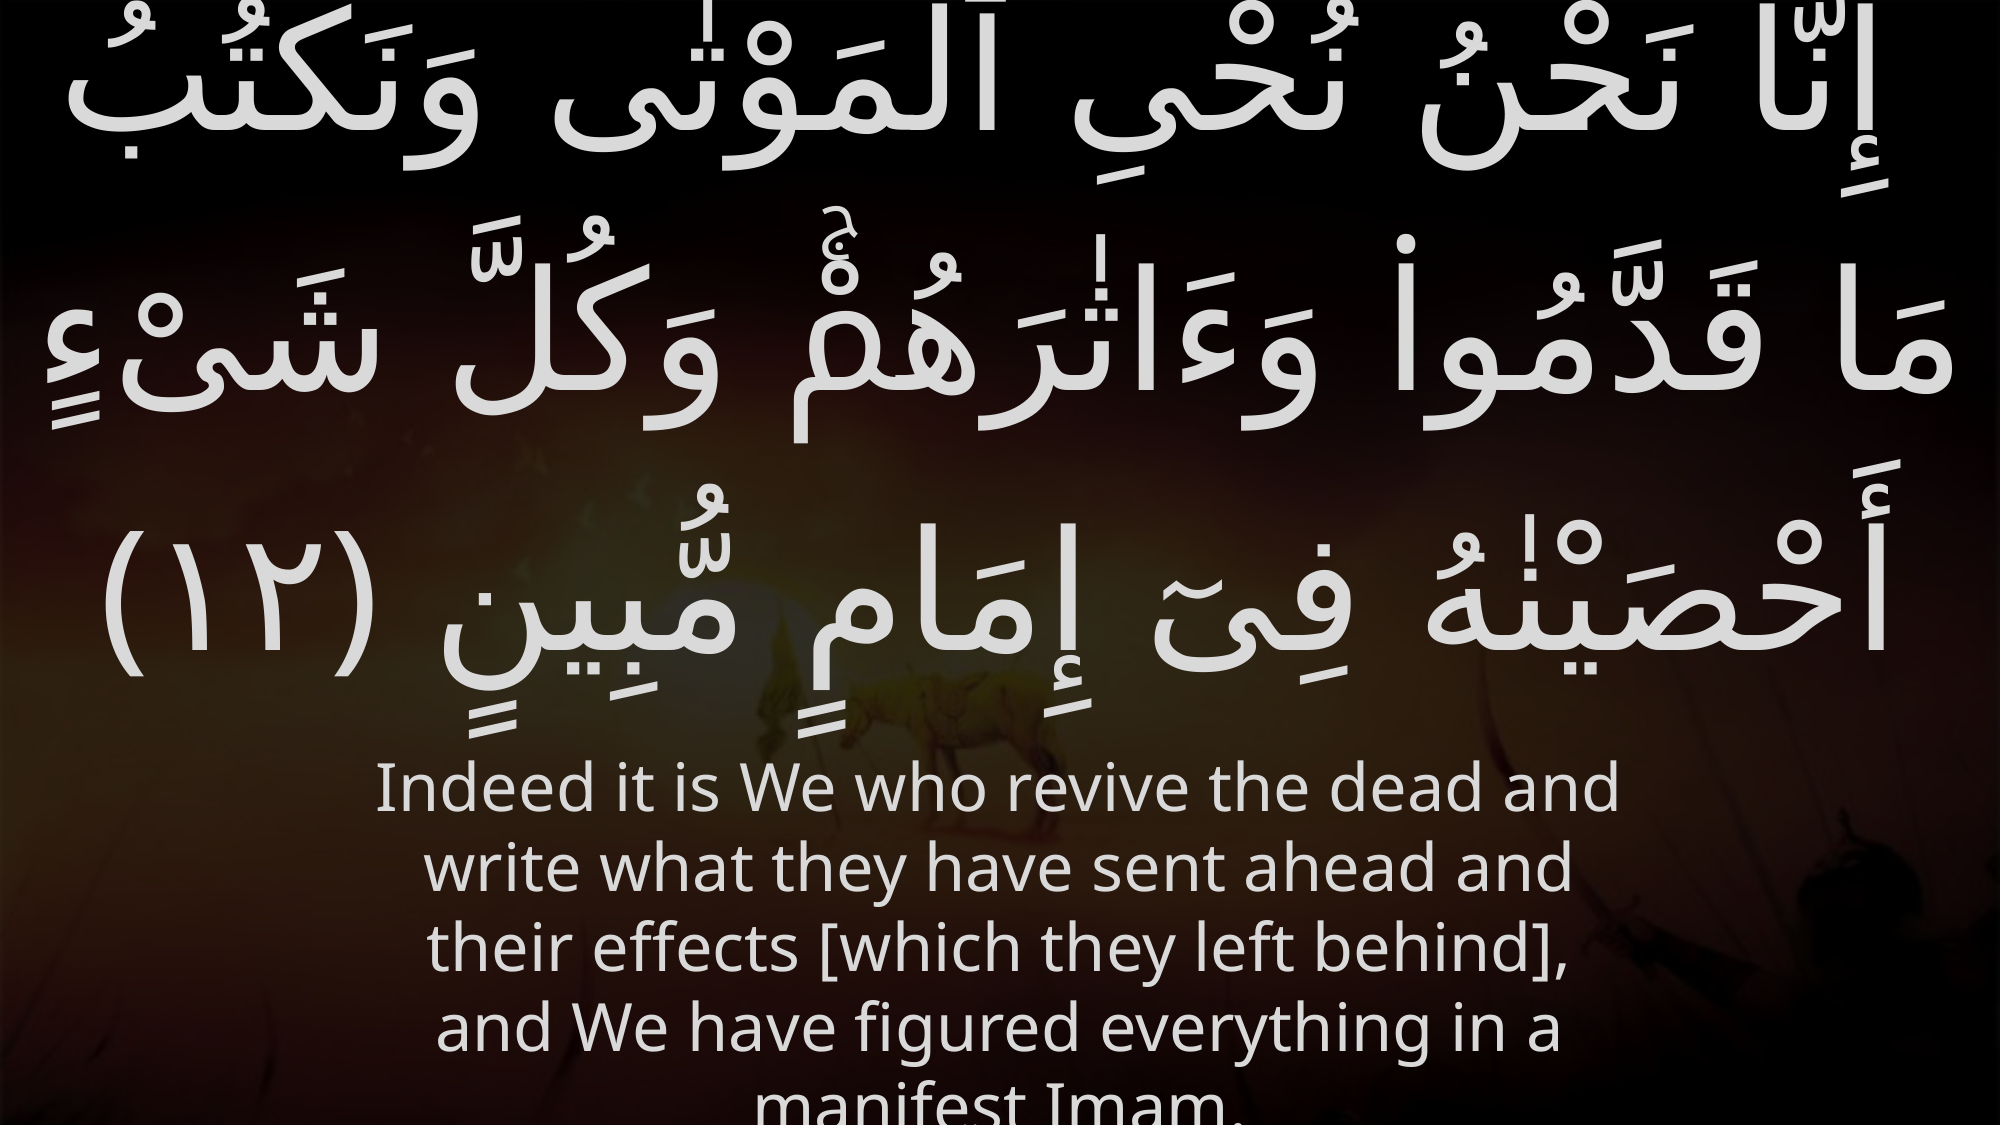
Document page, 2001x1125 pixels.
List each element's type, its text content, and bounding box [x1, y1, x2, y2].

title إِنَّا نَحْنُ نُحْىِ ٱلْمَوْتٰى وَنَكْتُبُ مَا قَدَّمُوا۟ وَءَاثٰرَهُمْۚ وَكُلَّ شَىْءٍ أَحْصَيْنٰهُ فِىٓ إِمَامٍ مُّبِينٍ ﴿١٢﴾ [0, 200, 2000, 388]
list Indeed it is We who revive the dead and write what they have sent ahead and their effects [which they left behind], and We have figured everything in a manifest Imam. [356, 737, 1644, 1050]
